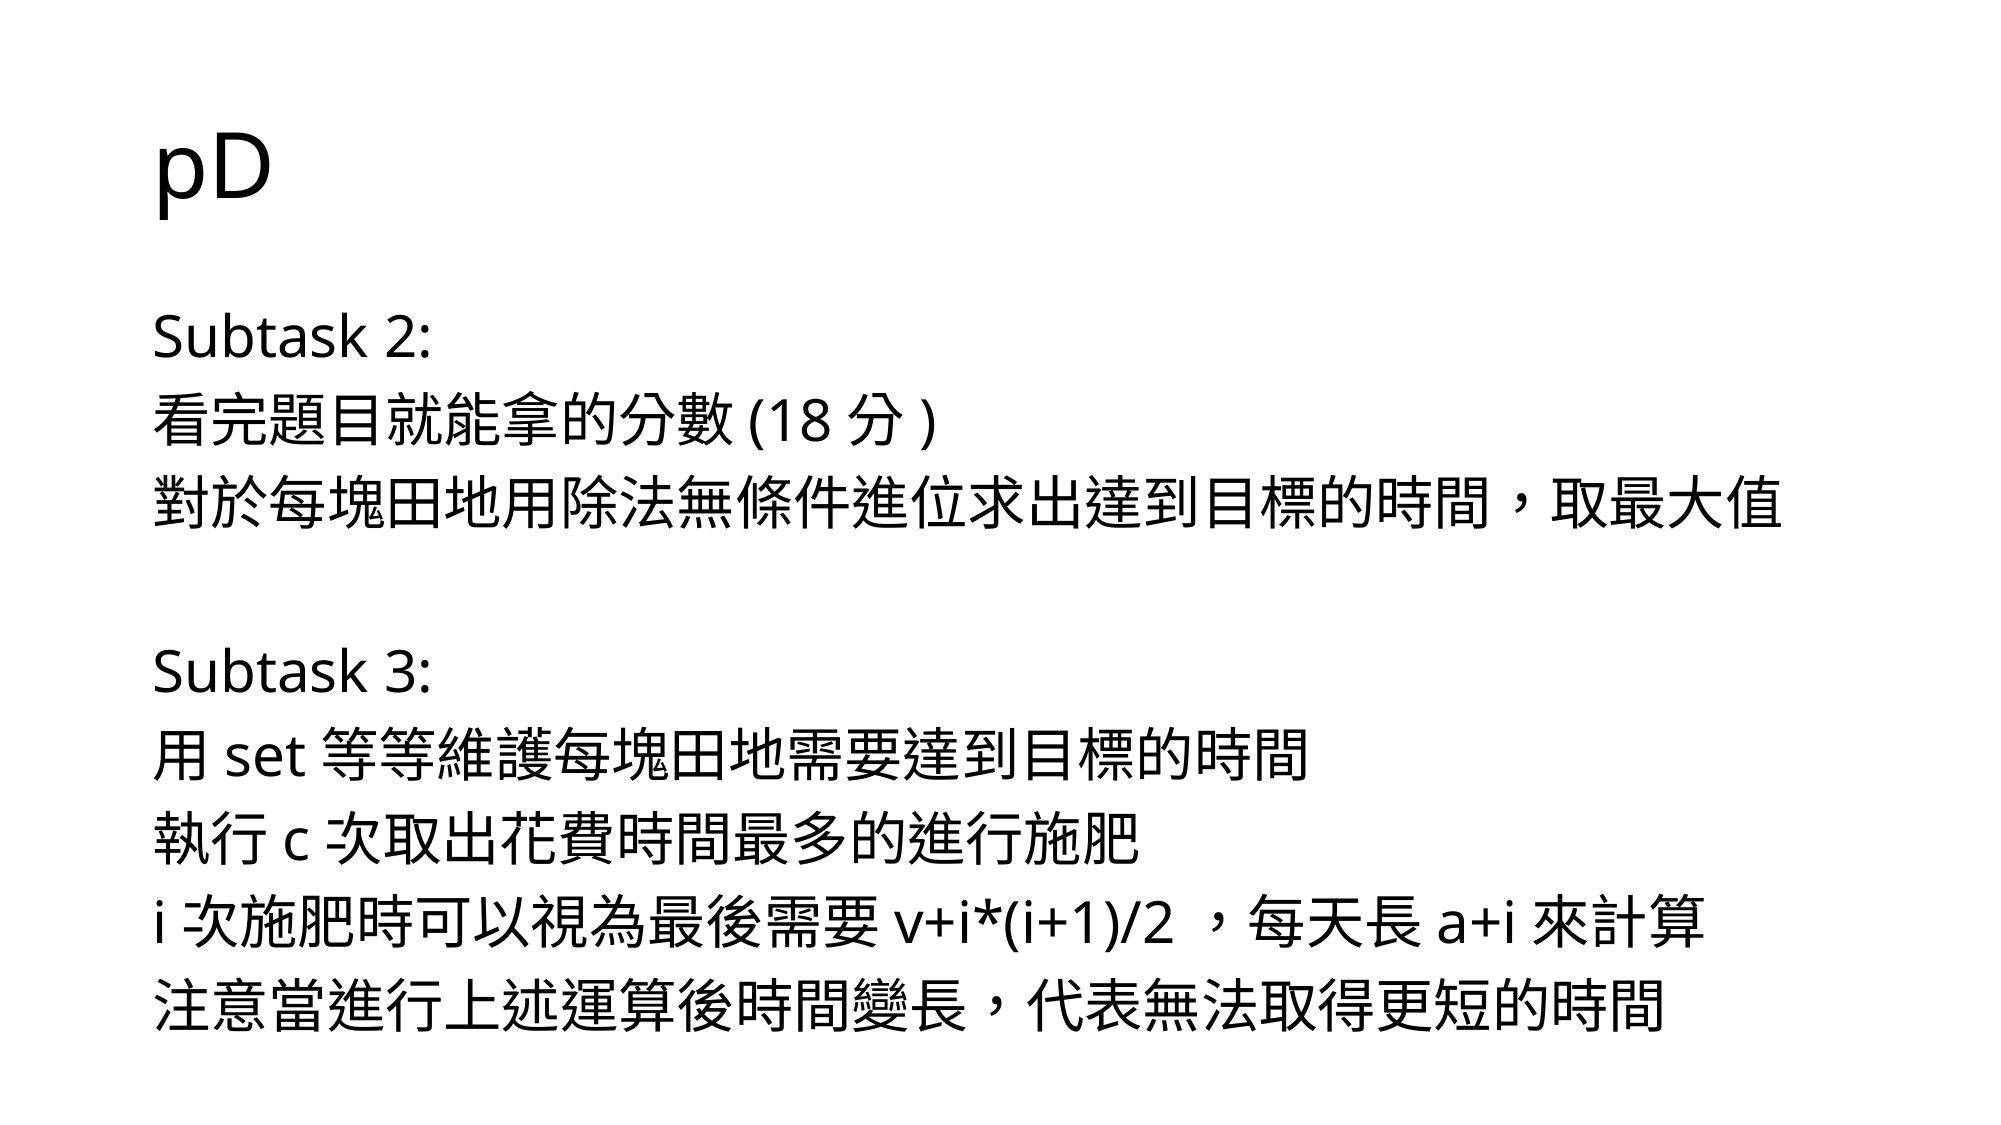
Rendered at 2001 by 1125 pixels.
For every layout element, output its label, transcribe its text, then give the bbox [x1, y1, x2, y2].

list Subtask 2: 看完題目就能拿的分數(18分) 對於每塊田地用除法無條件進位求出達到目標的時間，取最大值 Subtask 3: 用set等等維護每塊田地需要達到目標的時間 執行c次取出花費時間最多的進行施肥 i次施肥時可以視為最後需要v+i*(i+1)/2，每天長a+i來計算 注意當進行上述運算後時間變長，代表無法取得更短的時間 [137, 299, 1863, 1078]
title pD [137, 59, 1863, 278]
